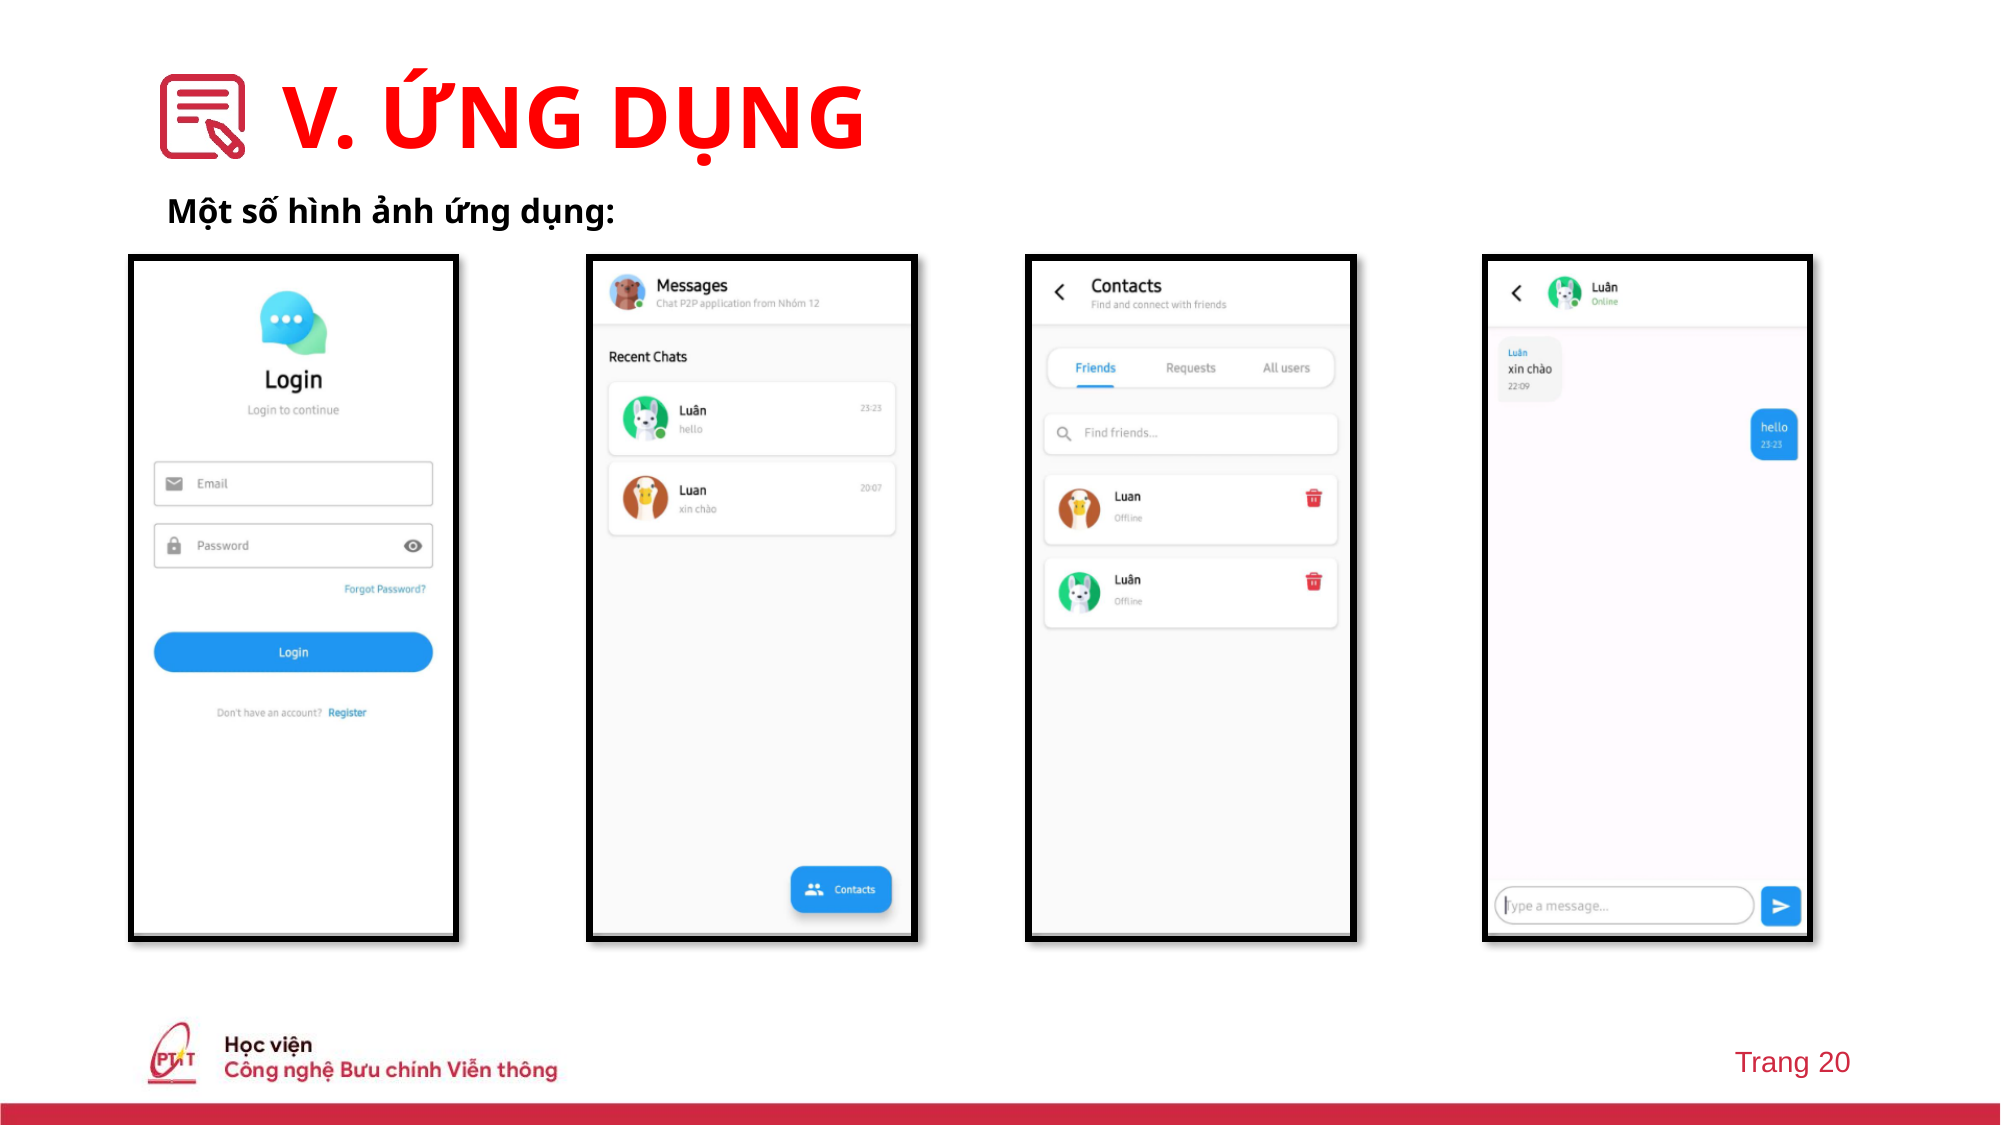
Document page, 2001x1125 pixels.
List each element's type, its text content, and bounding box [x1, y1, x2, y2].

title V. ỨNG DỤNG [266, 59, 1863, 183]
text_box Một số hình ảnh ứng dụng: [151, 183, 1122, 238]
picture [0, 0, 2001, 1125]
